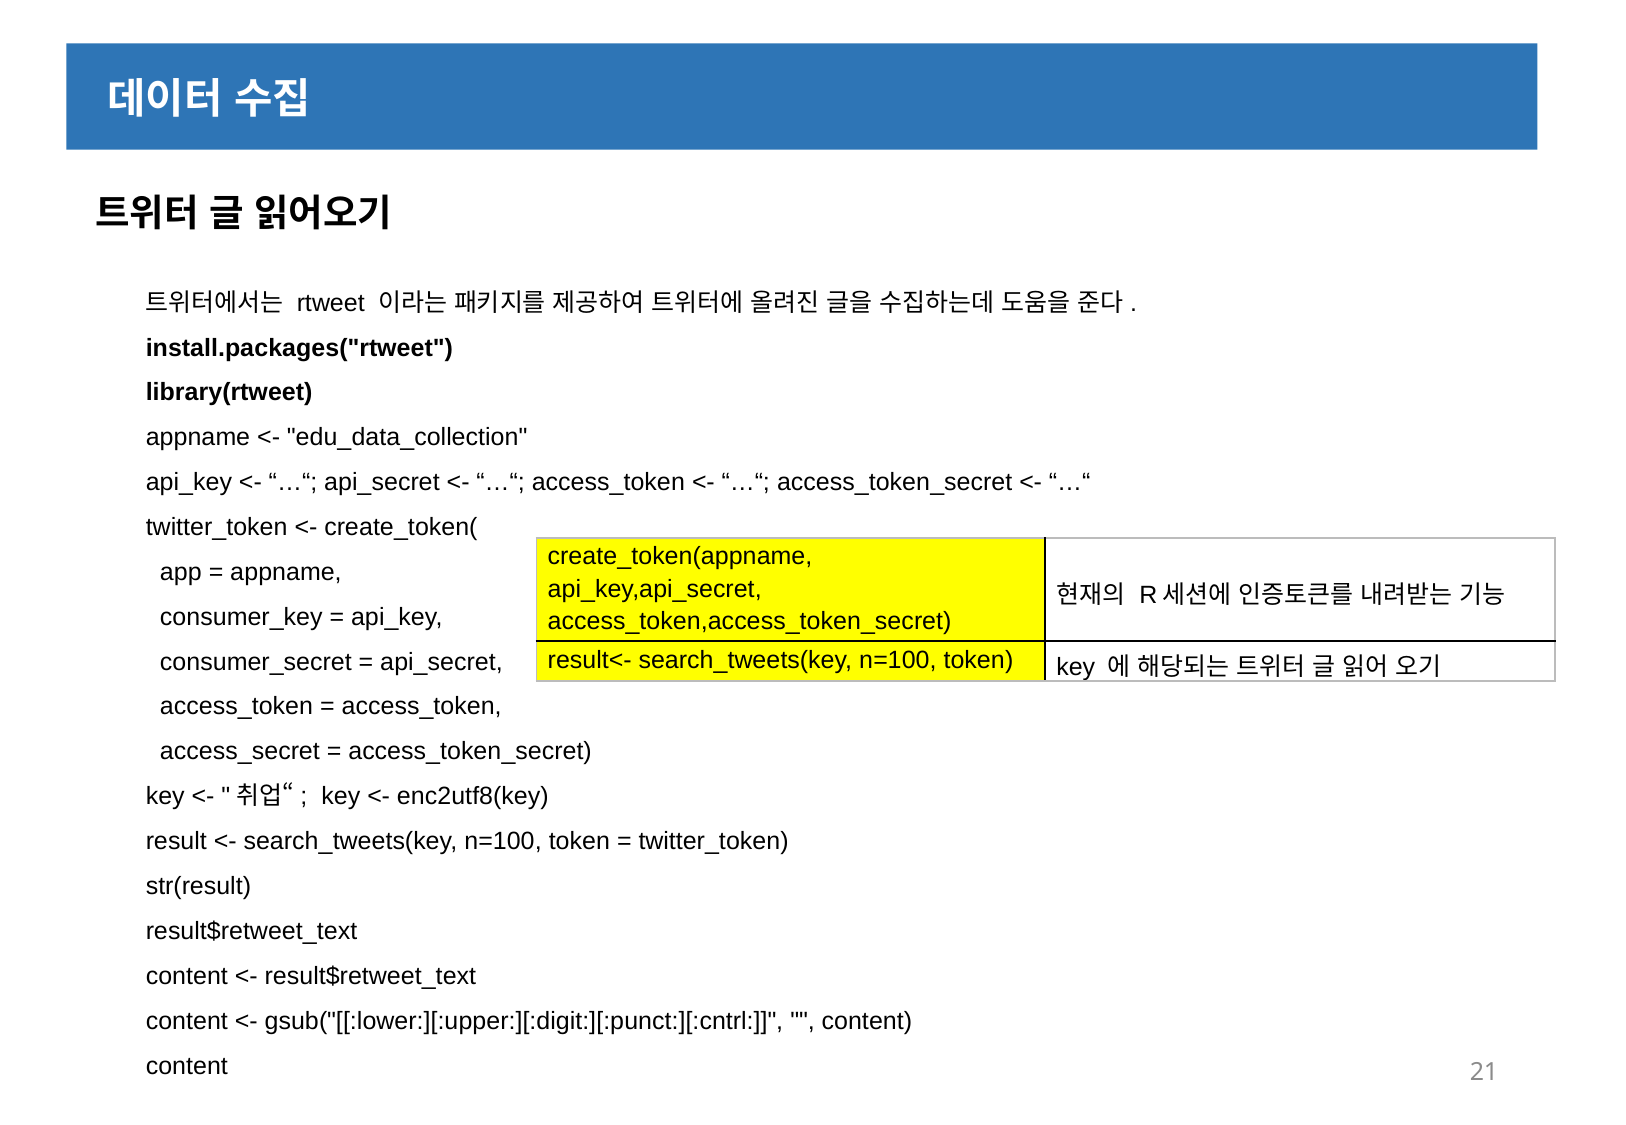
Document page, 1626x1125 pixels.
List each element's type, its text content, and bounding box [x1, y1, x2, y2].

table_header create_token(appname, api_key,api_secret, access_token,access_token_secret) [537, 539, 1044, 640]
table_header 현재의 R세션에 인증토큰를 내려받는 기능 [1046, 539, 1554, 640]
text_box [79, 68, 1570, 149]
text_box 데이터 수집 [65, 42, 1538, 151]
table_cell key 에 해당되는 트위터 글 읽어 오기 [1046, 642, 1554, 680]
table_cell result<- search_tweets(key, n=100, token) [537, 642, 1044, 680]
text_box 트위터 글 읽어오기 [80, 181, 1203, 242]
text_box 트위터에서는 rtweet 이라는 패키지를 제공하여 트위터에 올려진 글을 수집하는데 도움을 준다. install.packages("rtweet") library(rtweet) appname <- "edu_data_collection" api_key <- “…“; api_secret <- “…“; access_token <- “…“; access_token_secret <- “…“ twitter_token <- create_token( app = appname, consumer_key = api_key, consumer_secret = api_secret, access_token = access_token, access_secret = access_token_secret) key <- "취업“; key <- enc2utf8(key) result <- search_tweets(key, n=100, token = twitter_token) str(result) result$retweet_text content <- result$retweet_text content <- gsub("[[:lower:][:upper:][:digit:][:punct:][:cntrl:]]", "", content) content [131, 263, 1473, 1087]
slide_number 21 [1147, 1042, 1514, 1103]
